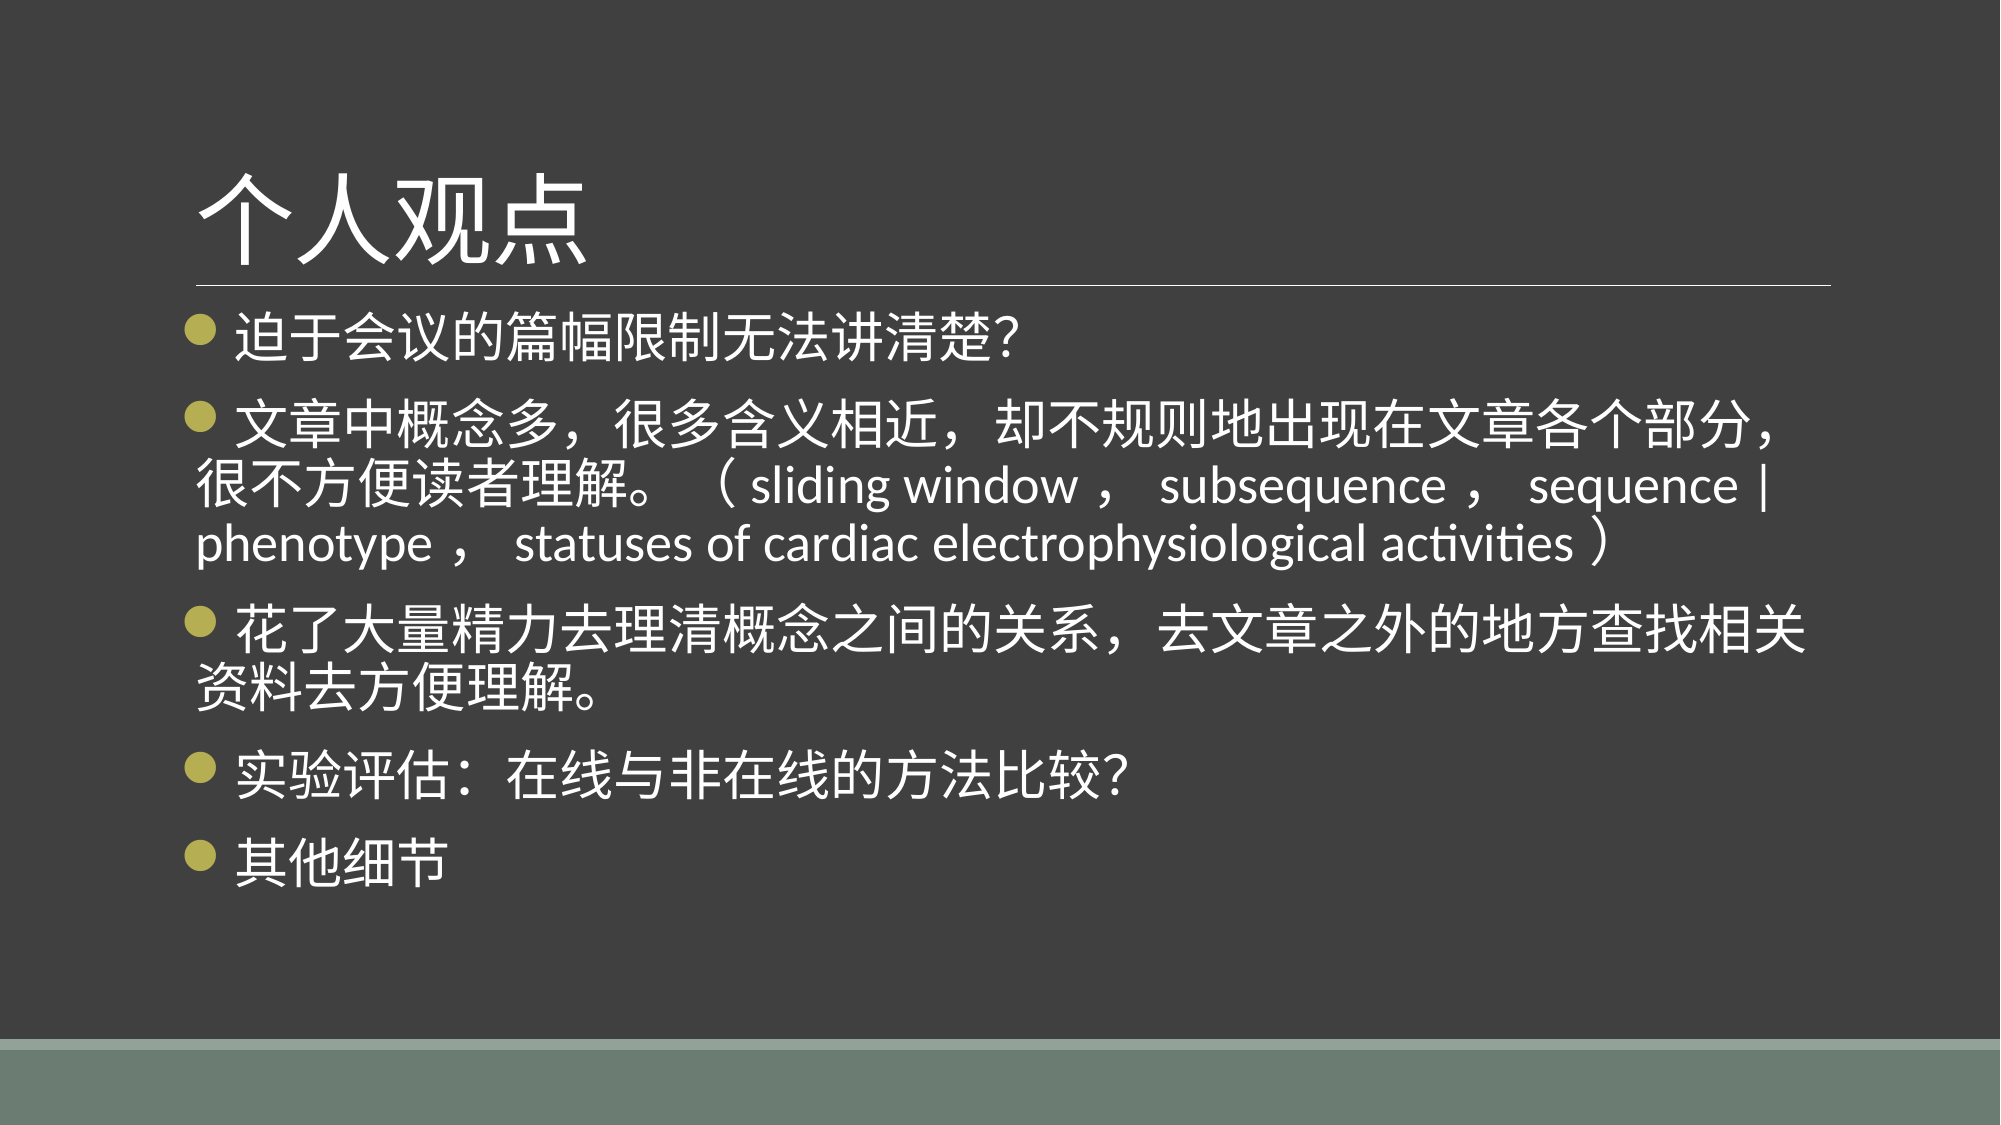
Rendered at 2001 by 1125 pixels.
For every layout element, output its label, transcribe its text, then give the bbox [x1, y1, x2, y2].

list 迫于会议的篇幅限制无法讲清楚？ 文章中概念多，很多含义相近，却不规则地出现在文章各个部分，很不方便读者理解。（sliding window，subsequence，sequence | phenotype，statuses of cardiac electrophysiological activities） 花了大量精力去理清概念之间的关系，去文章之外的地方查找相关资料去方便理解。 实验评估：在线与非在线的方法比较？ 其他细节 [180, 302, 1830, 963]
title 个人观点 [180, 47, 1830, 285]
